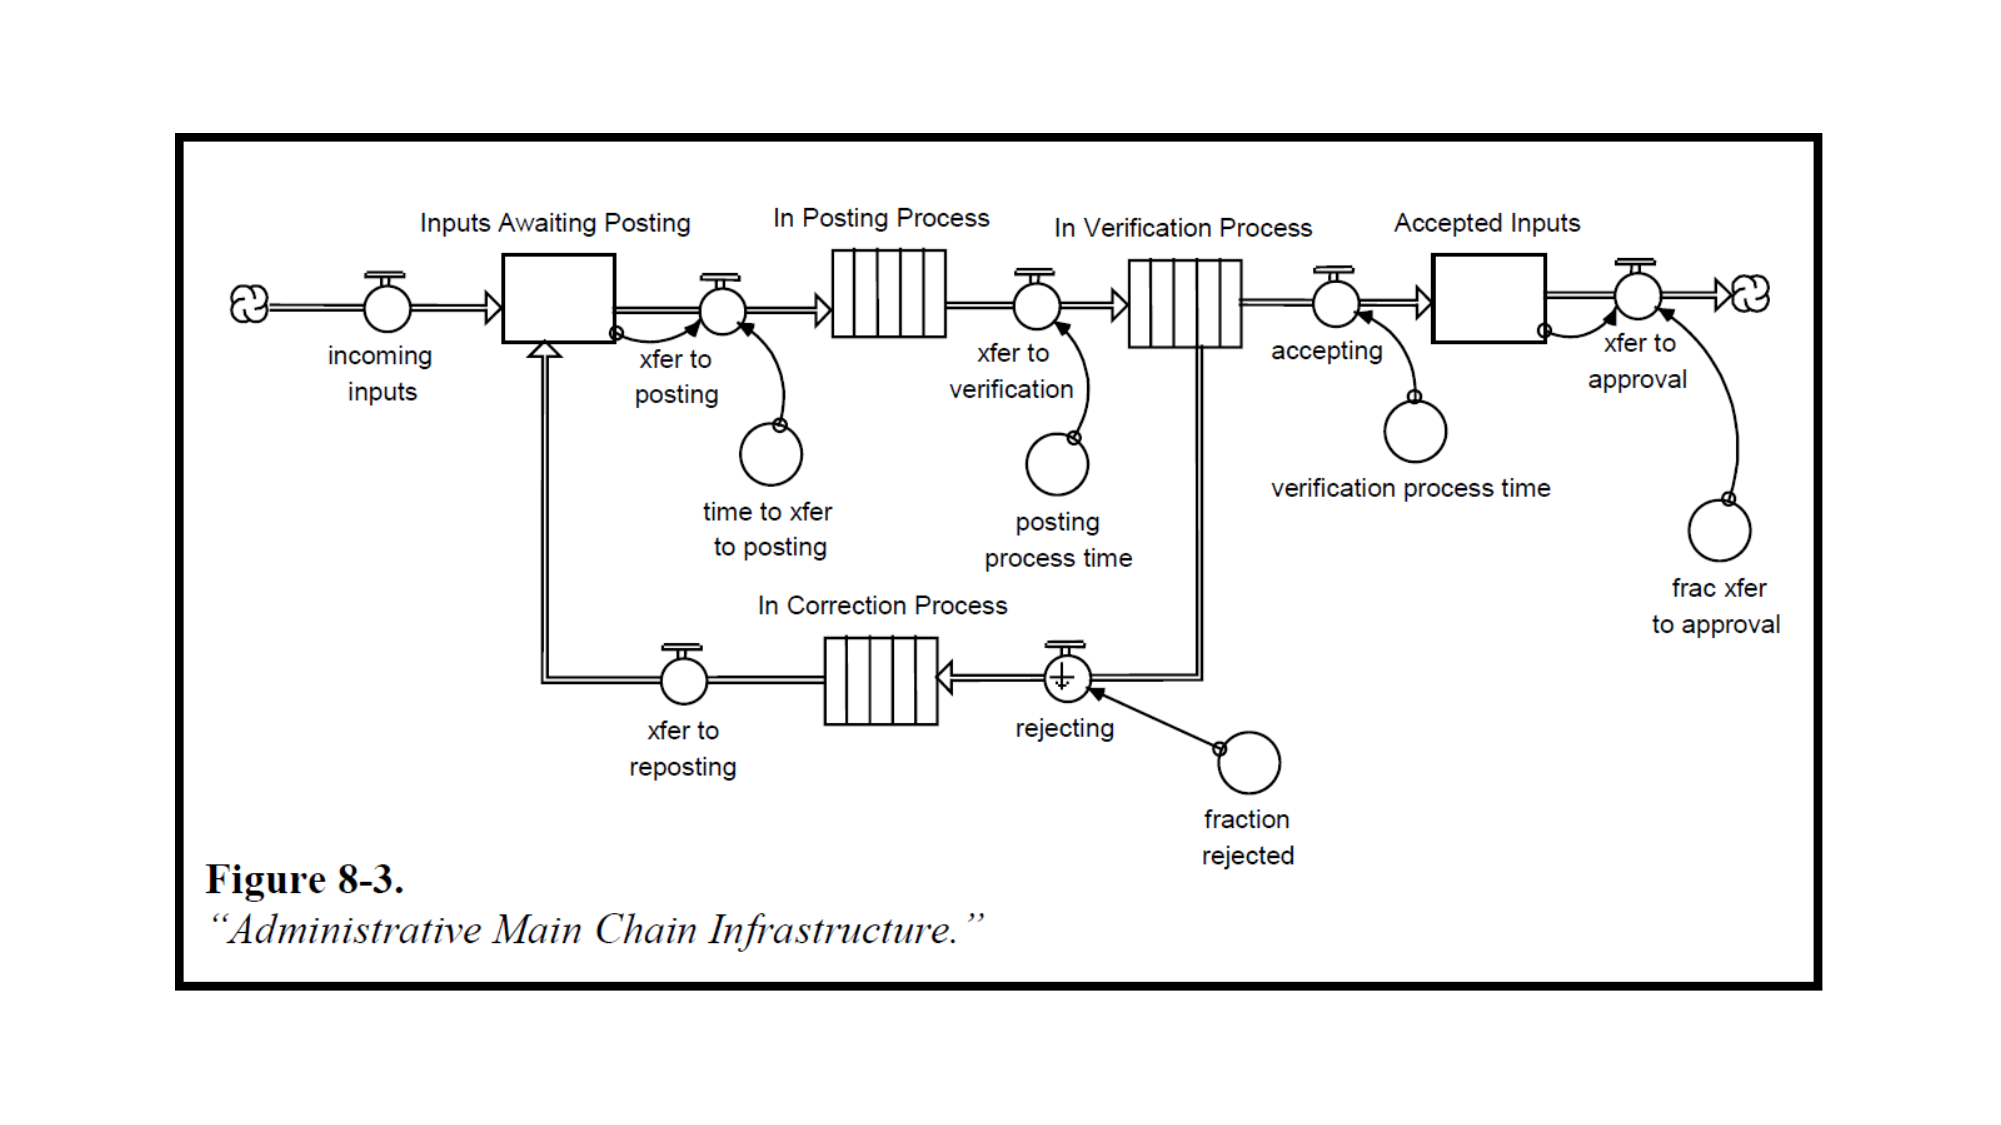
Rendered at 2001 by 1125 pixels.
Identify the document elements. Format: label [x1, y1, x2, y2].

picture [175, 133, 1825, 992]
